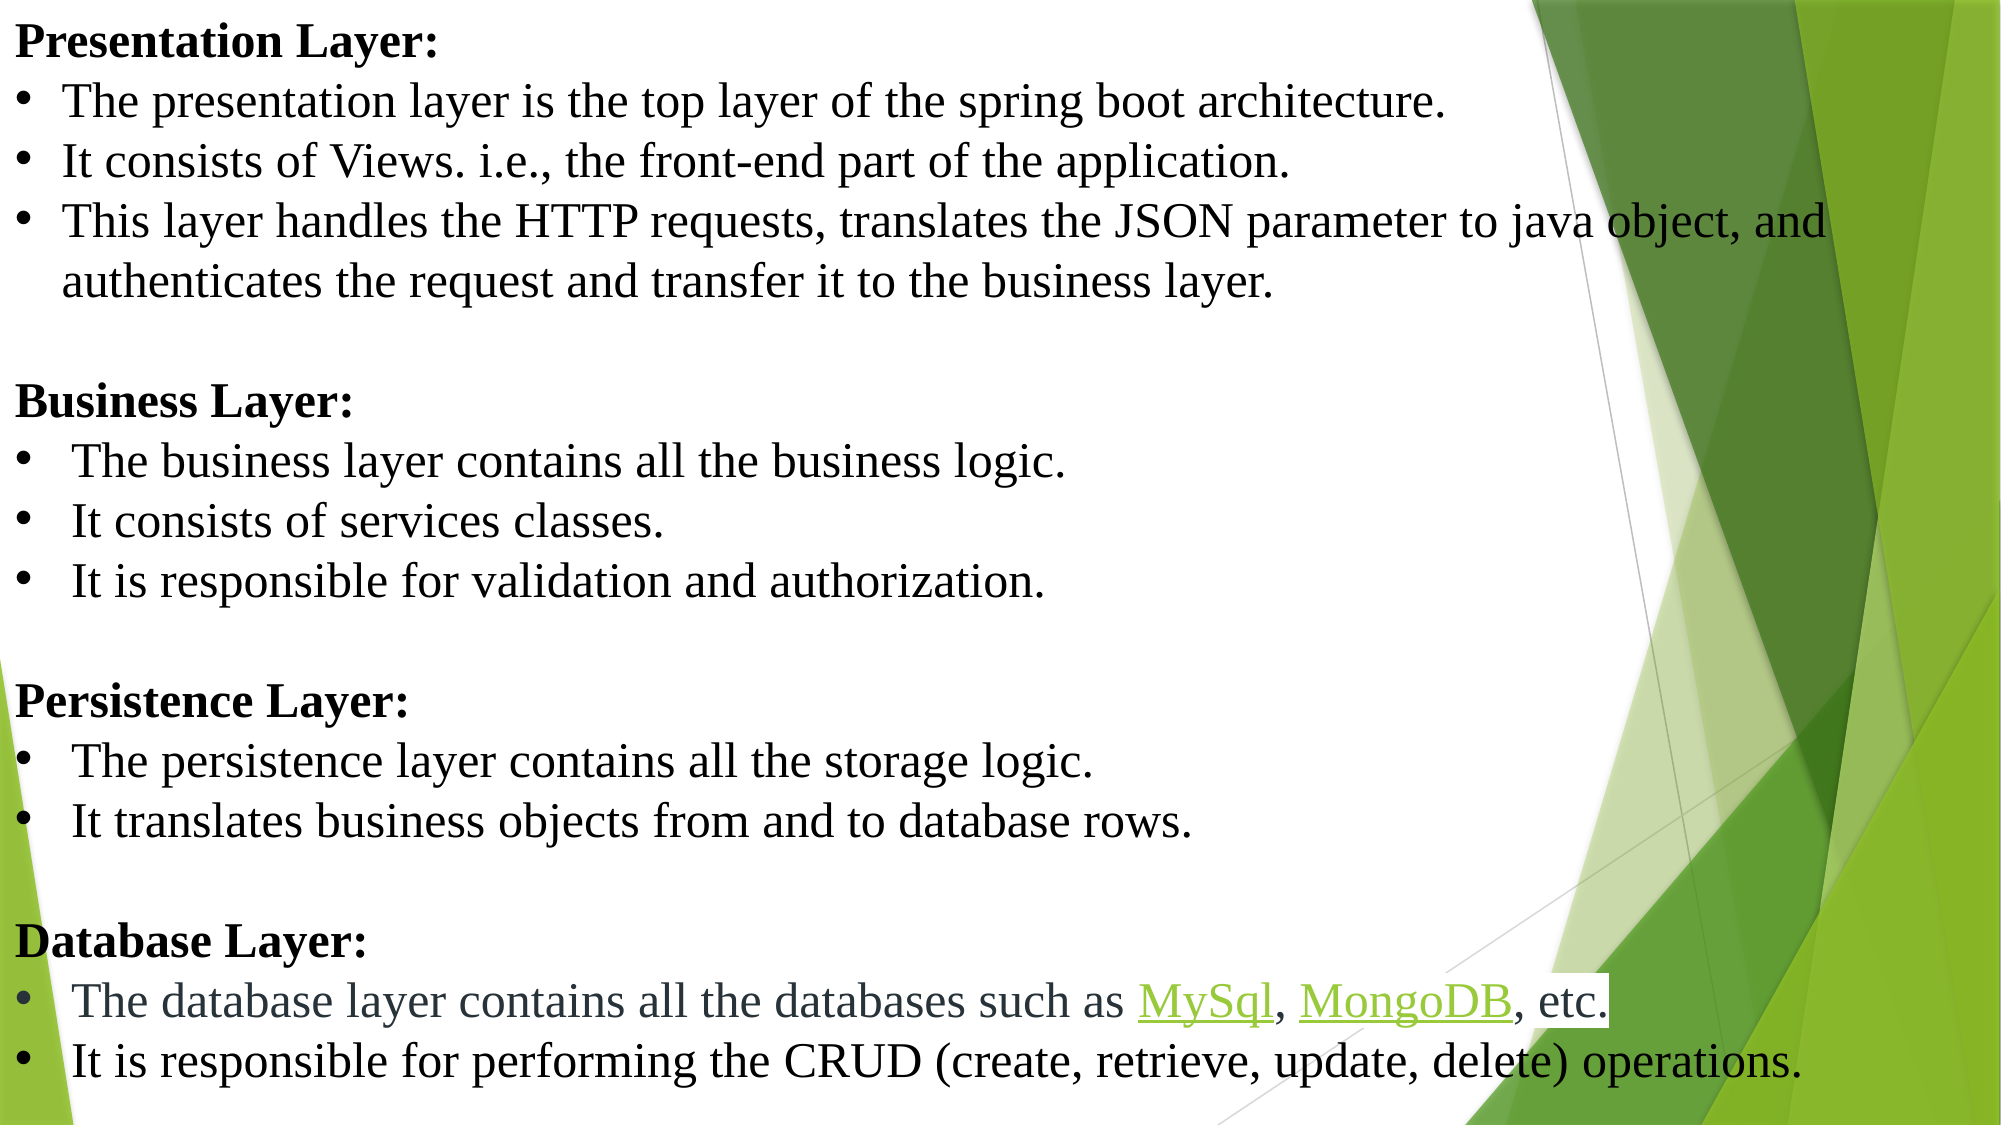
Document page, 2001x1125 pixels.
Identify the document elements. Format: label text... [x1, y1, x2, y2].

text_box Presentation Layer: The presentation layer is the top layer of the spring boot architecture. It consists of Views. i.e., the front-end part of the application. This layer handles the HTTP requests, translates the JSON parameter to java object, and authenticates the request and transfer it to the business layer. Business Layer: The business layer contains all the business logic. It consists of services classes. It is responsible for validation and authorization. Persistence Layer: The persistence layer contains all the storage logic. It translates business objects from and to database rows. Database Layer: The database layer contains all the databases such as MySql, MongoDB, etc. It is responsible for performing the CRUD (create, retrieve, update, delete) operations. [0, 0, 2000, 1125]
